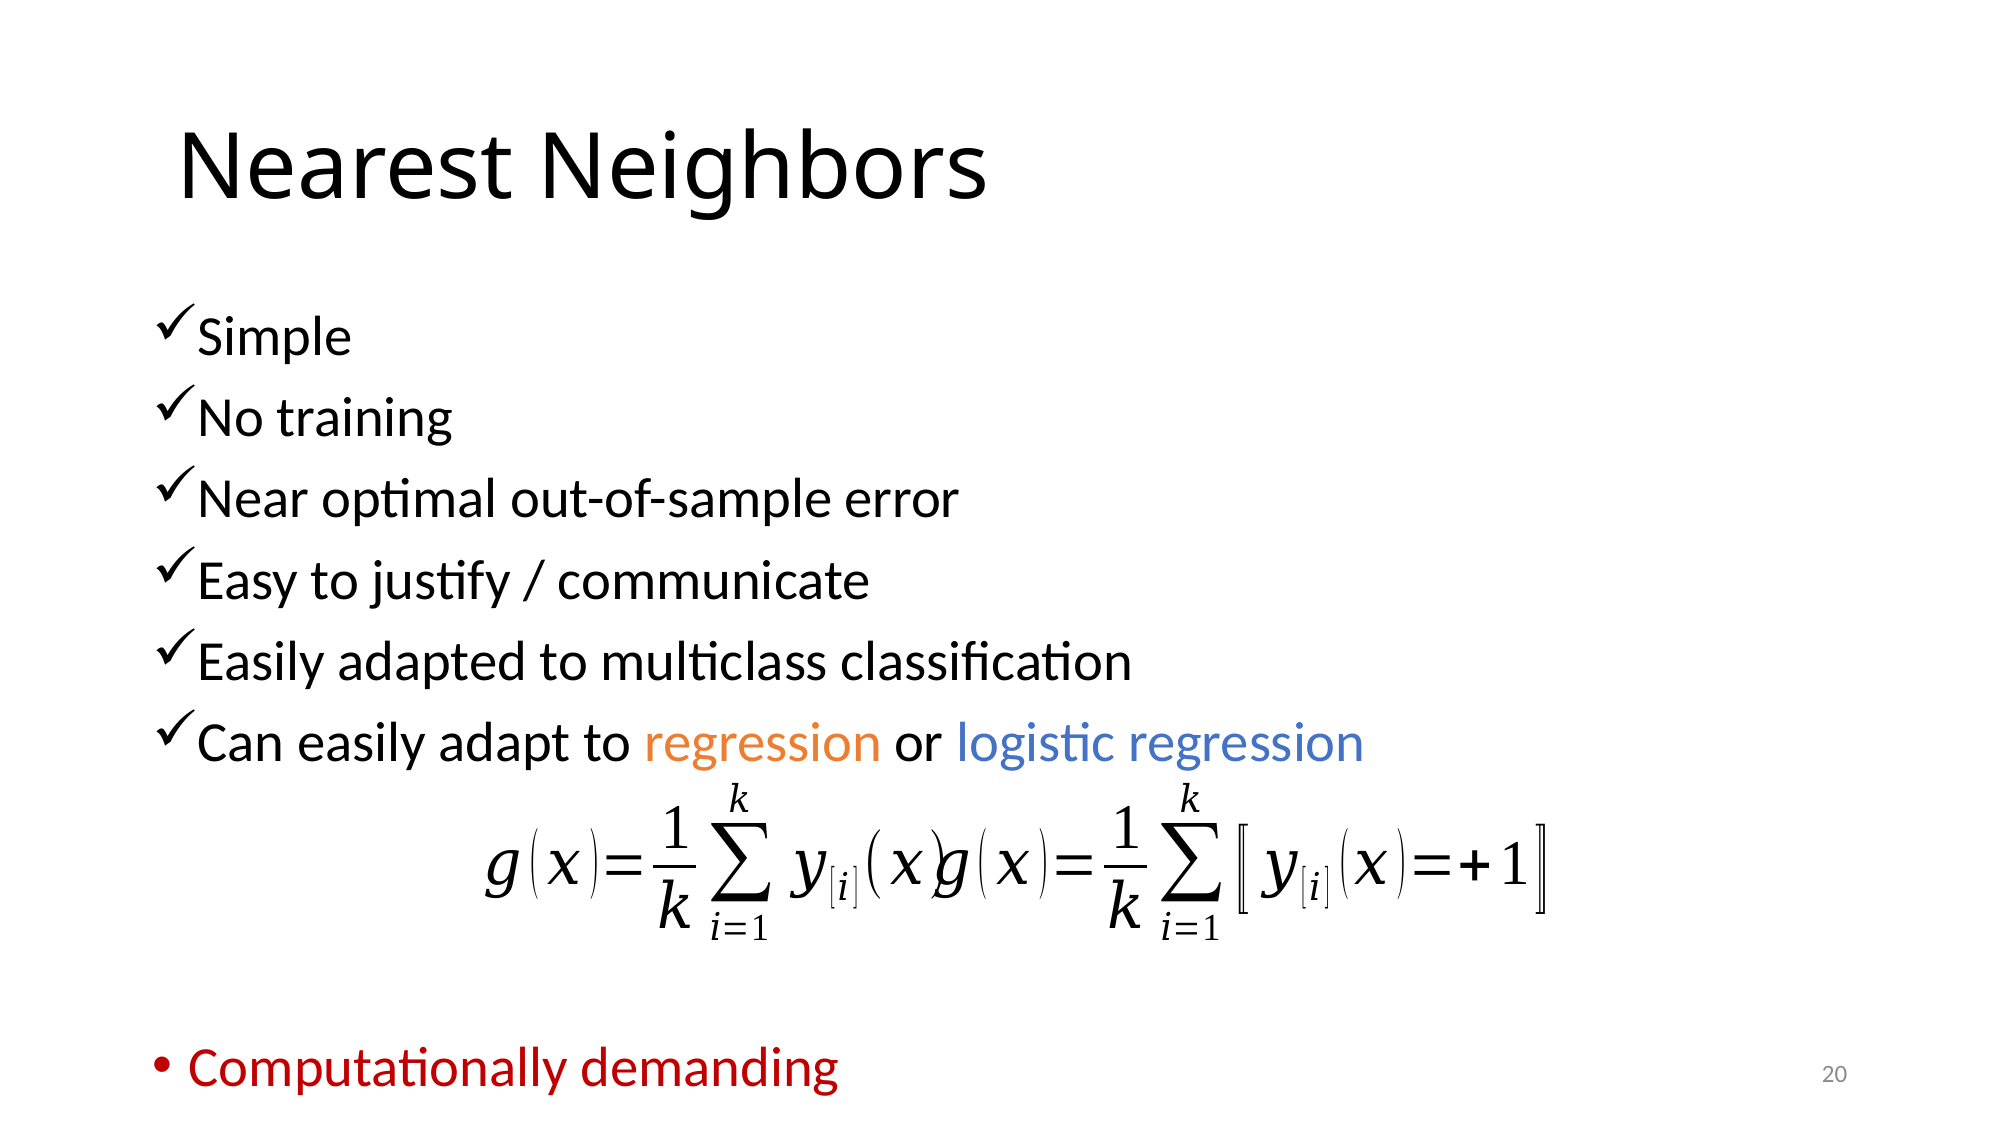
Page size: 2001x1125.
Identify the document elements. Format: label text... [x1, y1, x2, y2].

slide_number 20 [1412, 1042, 1863, 1103]
list Simple No training Near optimal out-of-sample error Easy to justify / communicate Easily adapted to multiclass classification Can easily adapt to regression or logistic regression Computationally demanding [137, 299, 1863, 1108]
